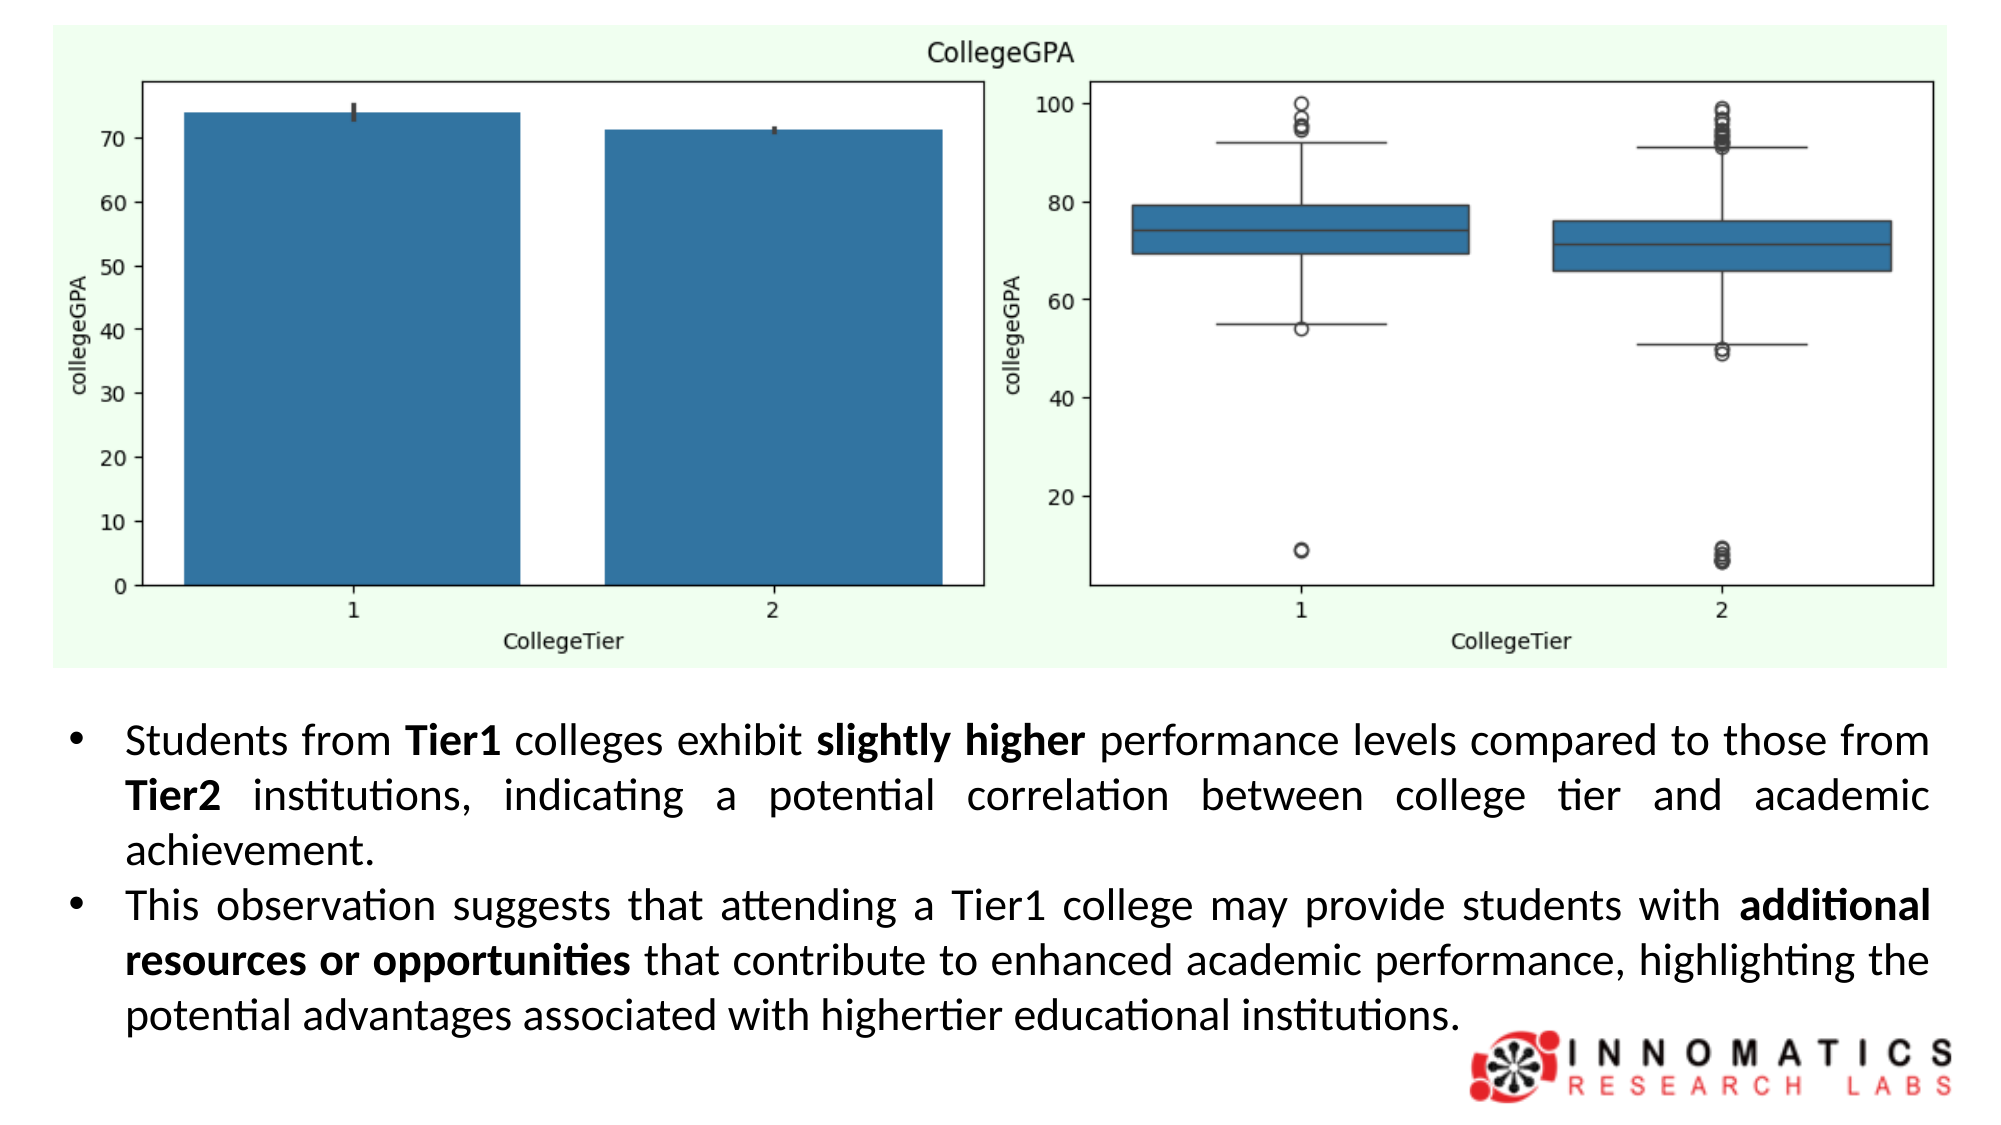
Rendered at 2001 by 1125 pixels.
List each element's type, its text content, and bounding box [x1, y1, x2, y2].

text_box Students from Tier1 colleges exhibit slightly higher performance levels compared to those from Tier2 institutions, indicating a potential correlation between college tier and academic achievement. This observation suggests that attending a Tier1 college may provide students with additional resources or opportunities that contribute to enhanced academic performance, highlighting the potential advantages associated with highertier educational institutions. [53, 702, 1947, 1048]
picture [1445, 1014, 1975, 1125]
picture [53, 25, 1947, 668]
